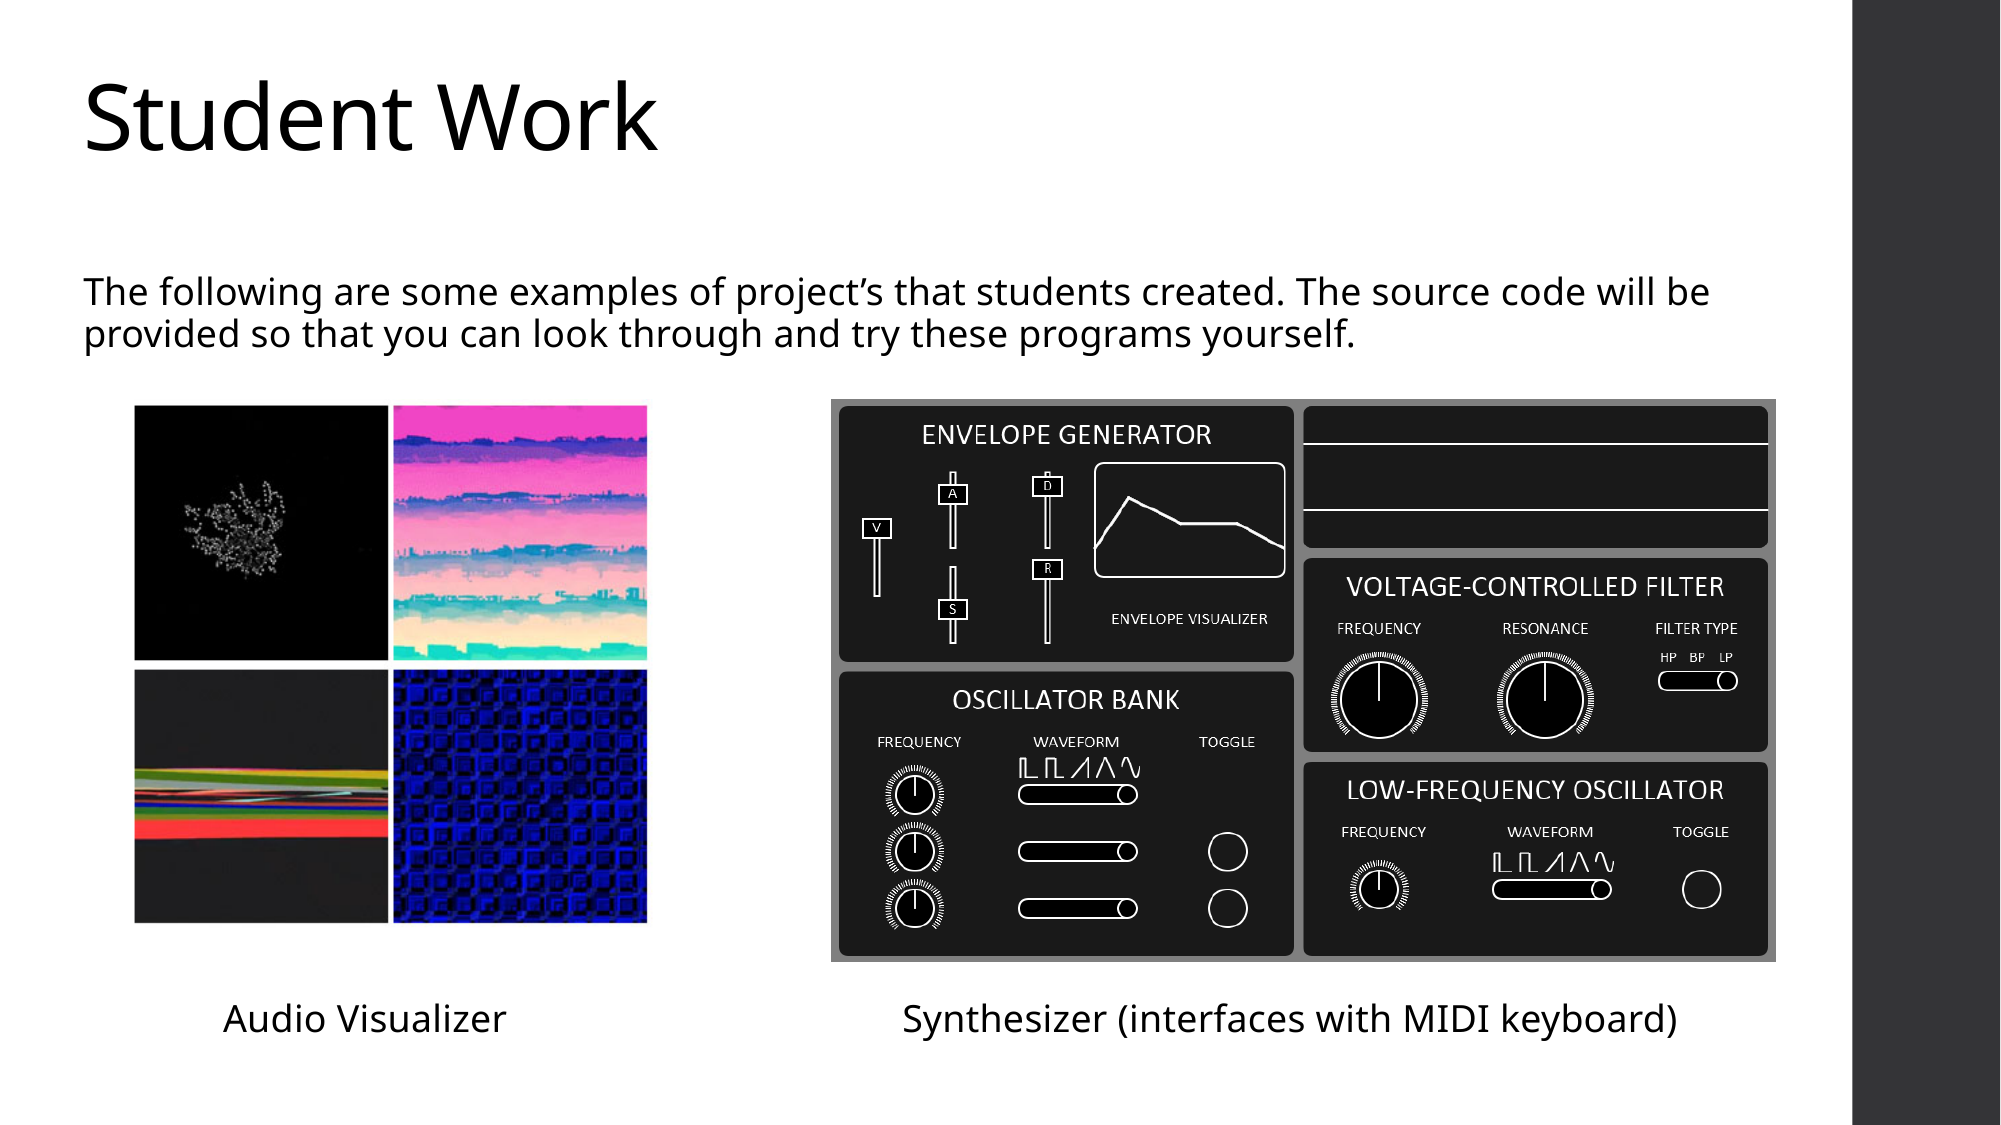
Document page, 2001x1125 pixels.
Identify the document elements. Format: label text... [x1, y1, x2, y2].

title Student Work [68, 0, 1659, 178]
picture [830, 398, 1776, 963]
picture [123, 398, 658, 938]
list The following are some examples of project’s that students created. The source code will be provided so that you can look through and try these programs yourself. Audio Visualizer Synthesizer (interfaces with MIDI keyboard) [68, 263, 1782, 1094]
